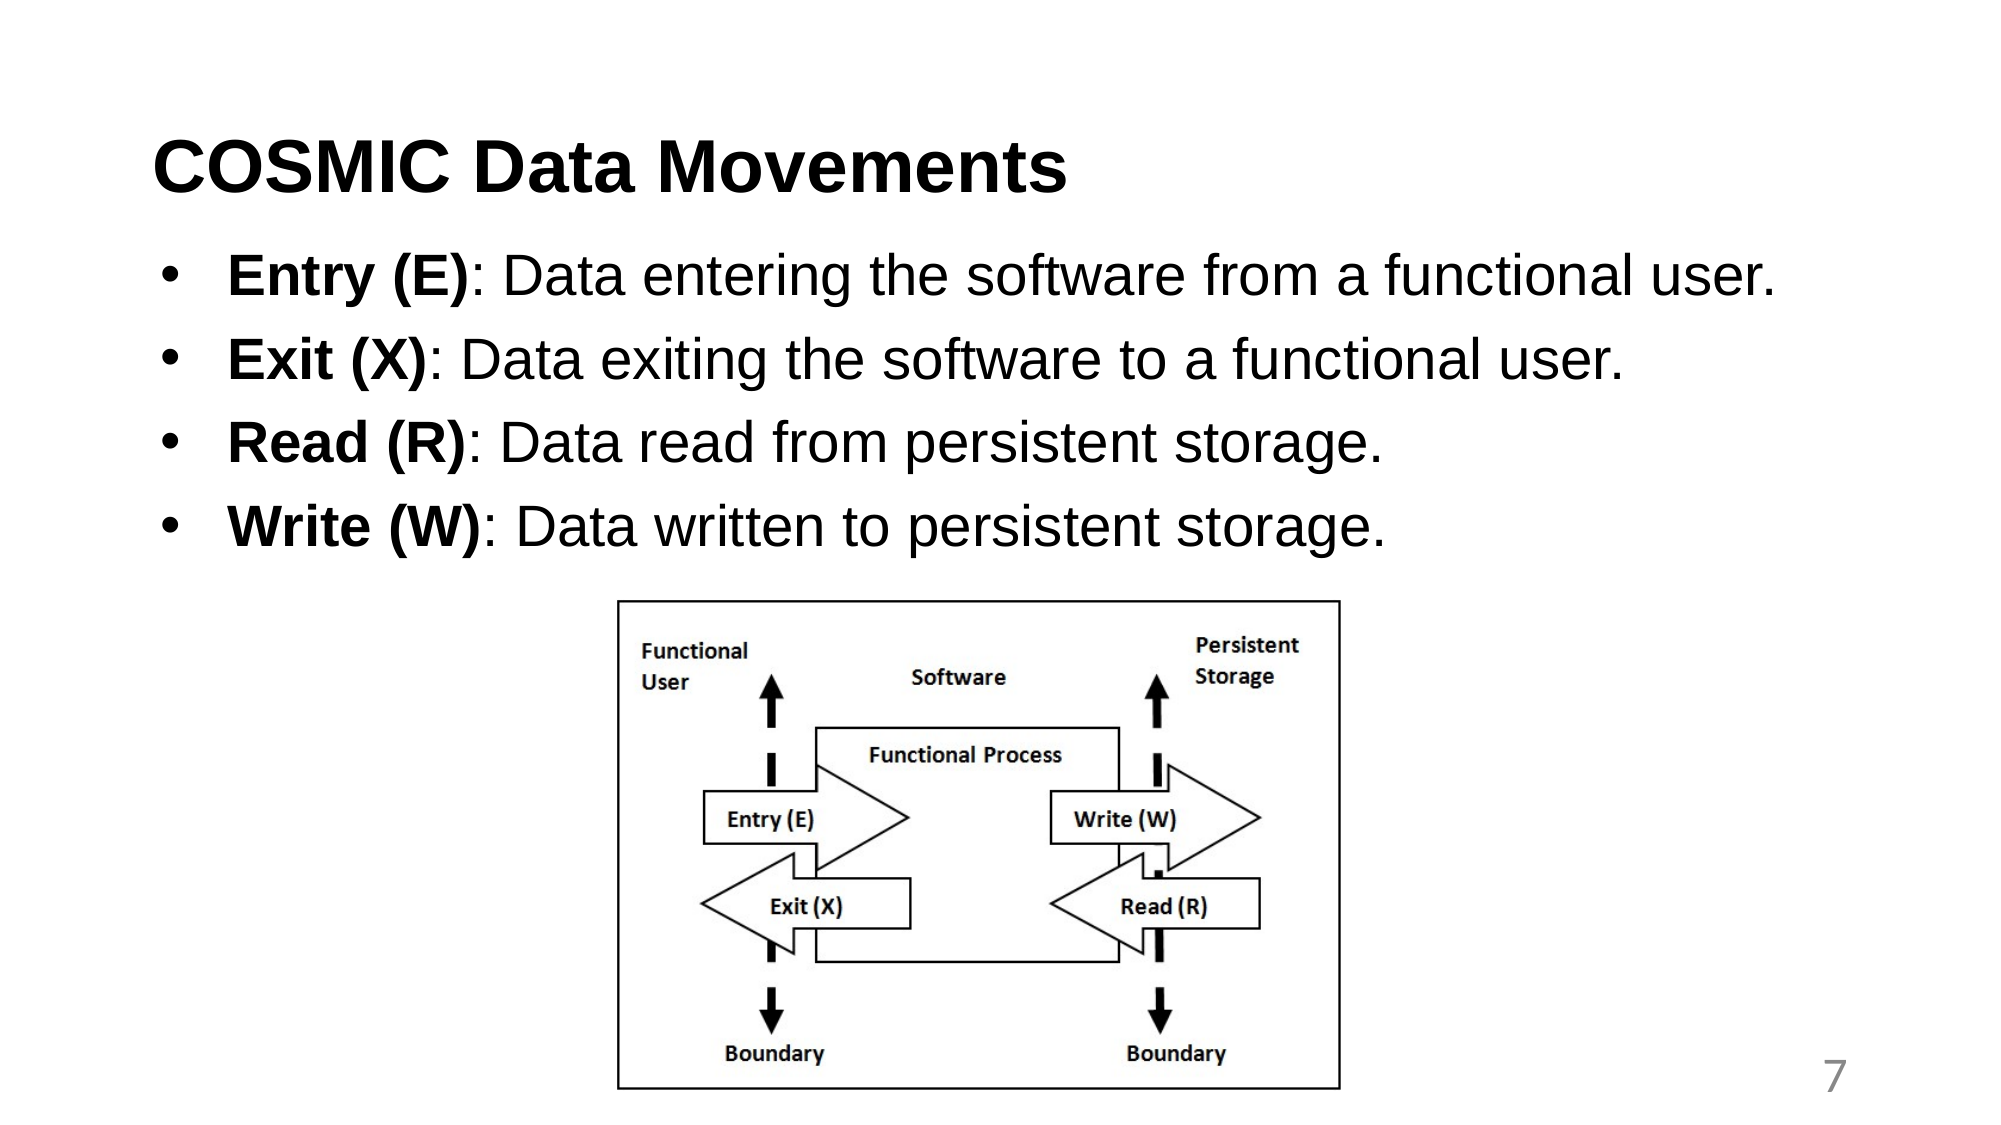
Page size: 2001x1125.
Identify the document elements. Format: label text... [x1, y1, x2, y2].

picture [615, 599, 1342, 1091]
title COSMIC Data Movements [137, 59, 1863, 237]
slide_number 7 [1412, 1042, 1863, 1103]
list Entry (E): Data entering the software from a functional user. Exit (X): Data exiting the software to a functional user. Read (R): Data read from persistent storage. Write (W): Data written to persistent storage. [137, 237, 1863, 1014]
